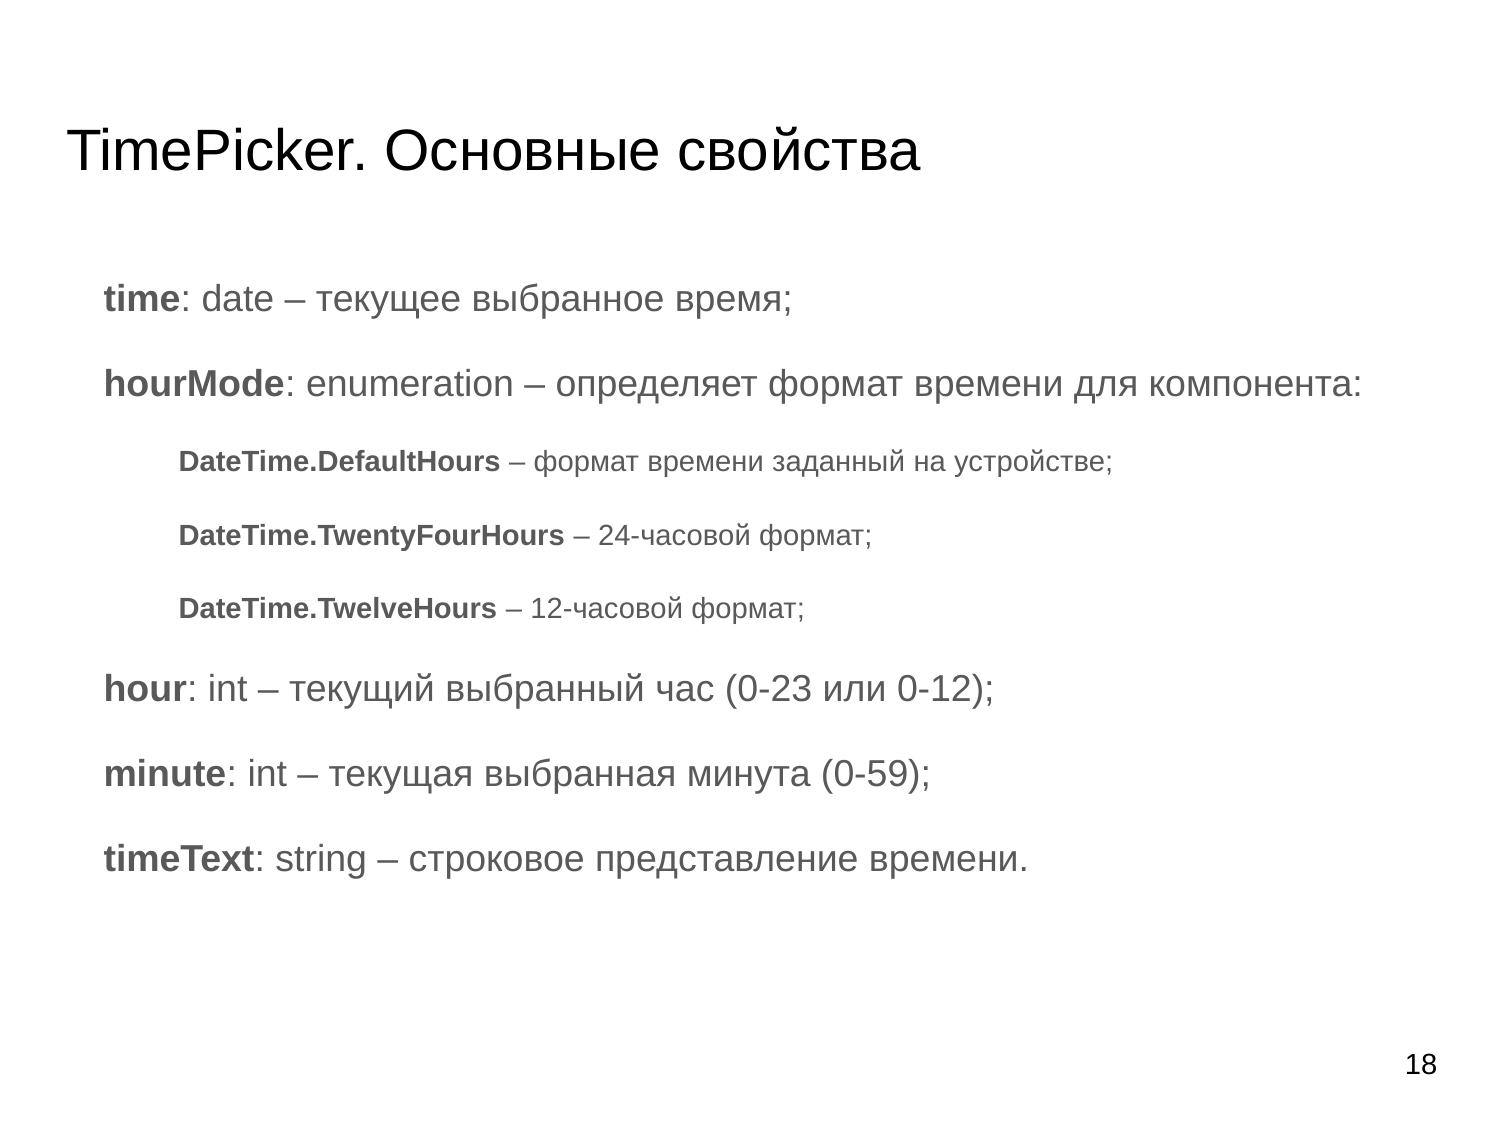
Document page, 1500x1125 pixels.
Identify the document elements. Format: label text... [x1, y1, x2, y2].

slide_number 18 [1389, 1019, 1480, 1106]
list time: date – текущее выбранное время; hourMode: enumeration – определяет формат времени для компонента: DateTime.DefaultHours – формат времени заданный на устройстве; DateTime.TwentyFourHours – 24-часовой формат; DateTime.TwelveHours – 12-часовой формат; hour: int – текущий выбранный час (0-23 или 0-12); minute: int – текущая выбранная минута (0-59); timeText: string – строковое представление времени. [51, 252, 1449, 1000]
title TimePicker. Основные свойства [51, 97, 1449, 223]
